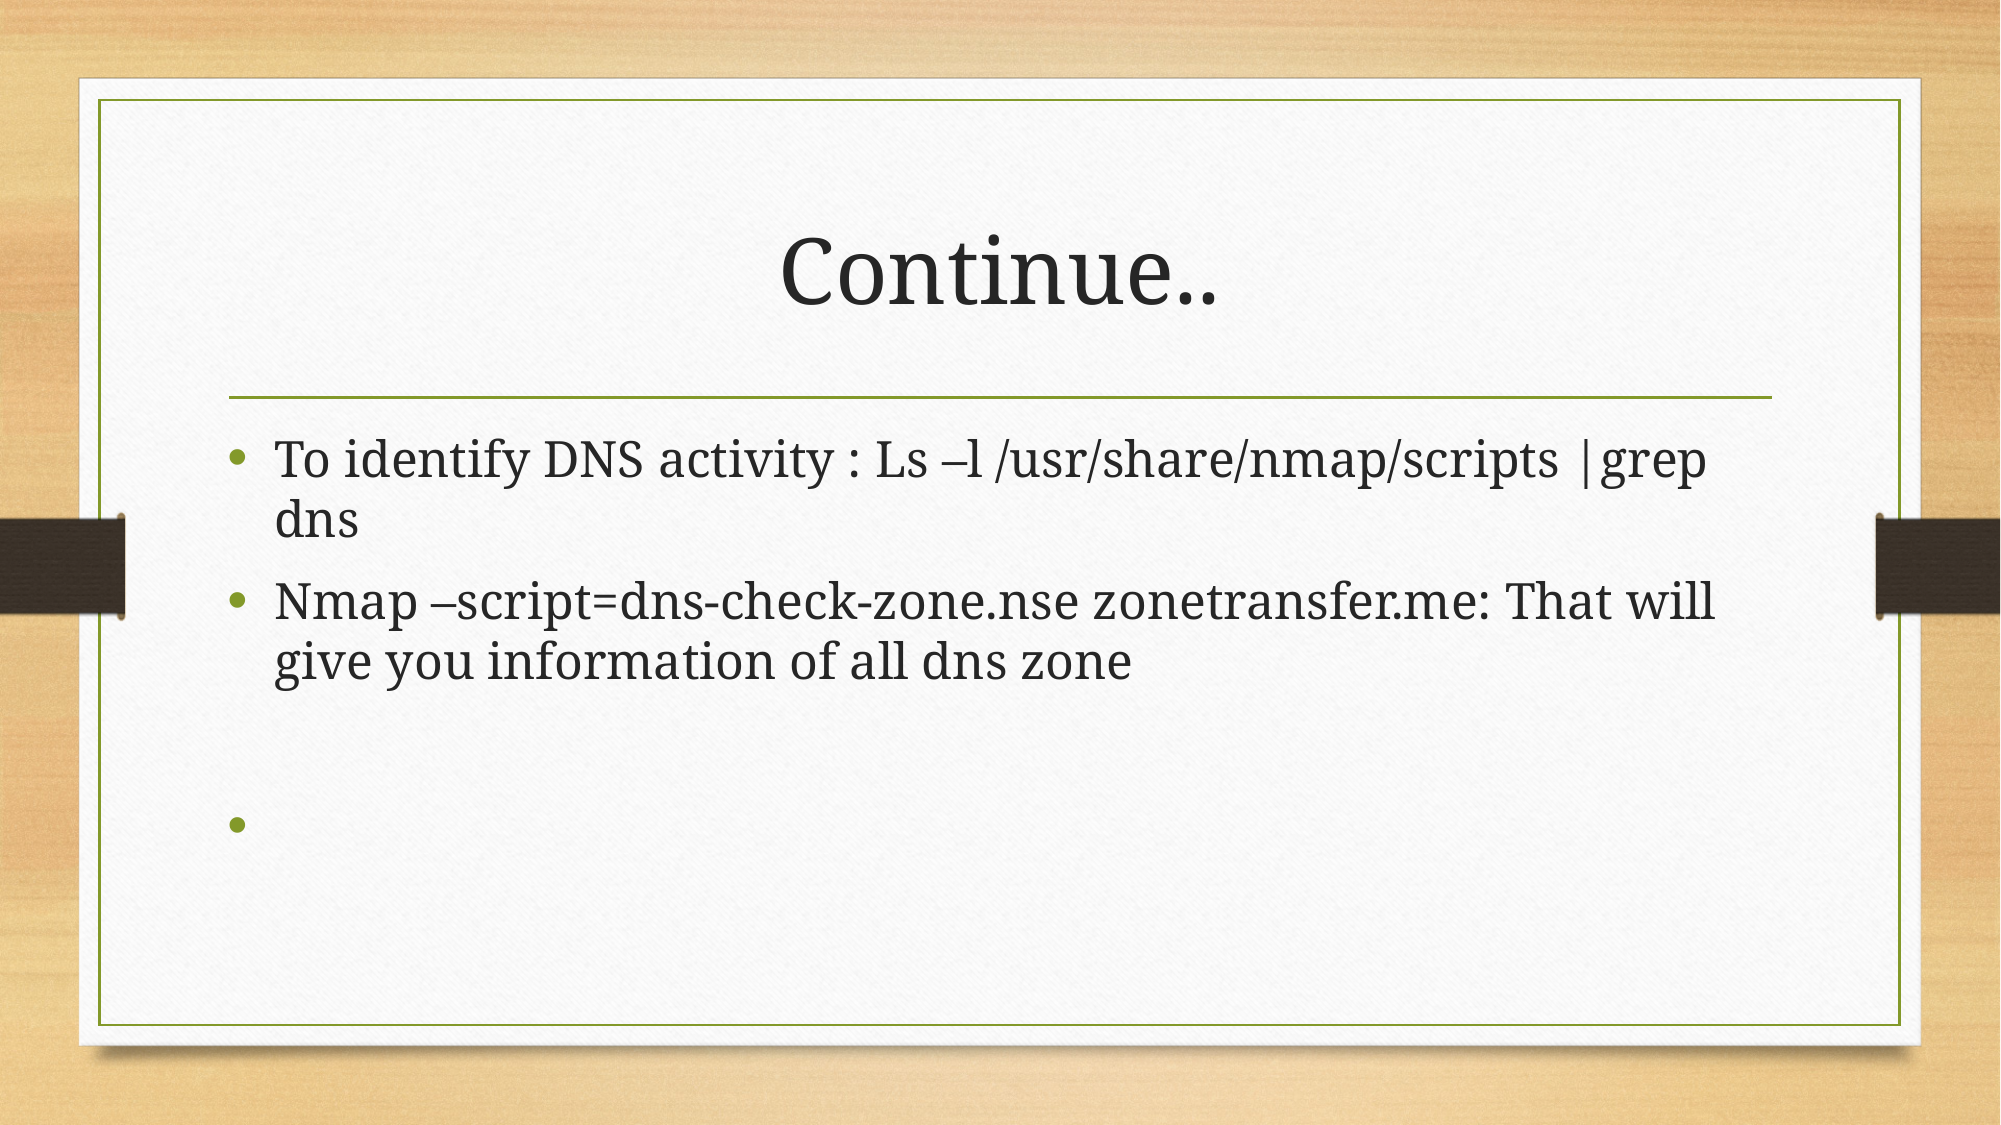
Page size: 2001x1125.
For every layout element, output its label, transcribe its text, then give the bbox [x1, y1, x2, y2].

title Continue.. [212, 161, 1788, 375]
list To identify DNS activity : Ls –l /usr/share/nmap/scripts |grep dns Nmap –script=dns-check-zone.nse zonetransfer.me: That will give you information of all dns zone [212, 419, 1788, 964]
picture [0, 0, 2001, 1125]
